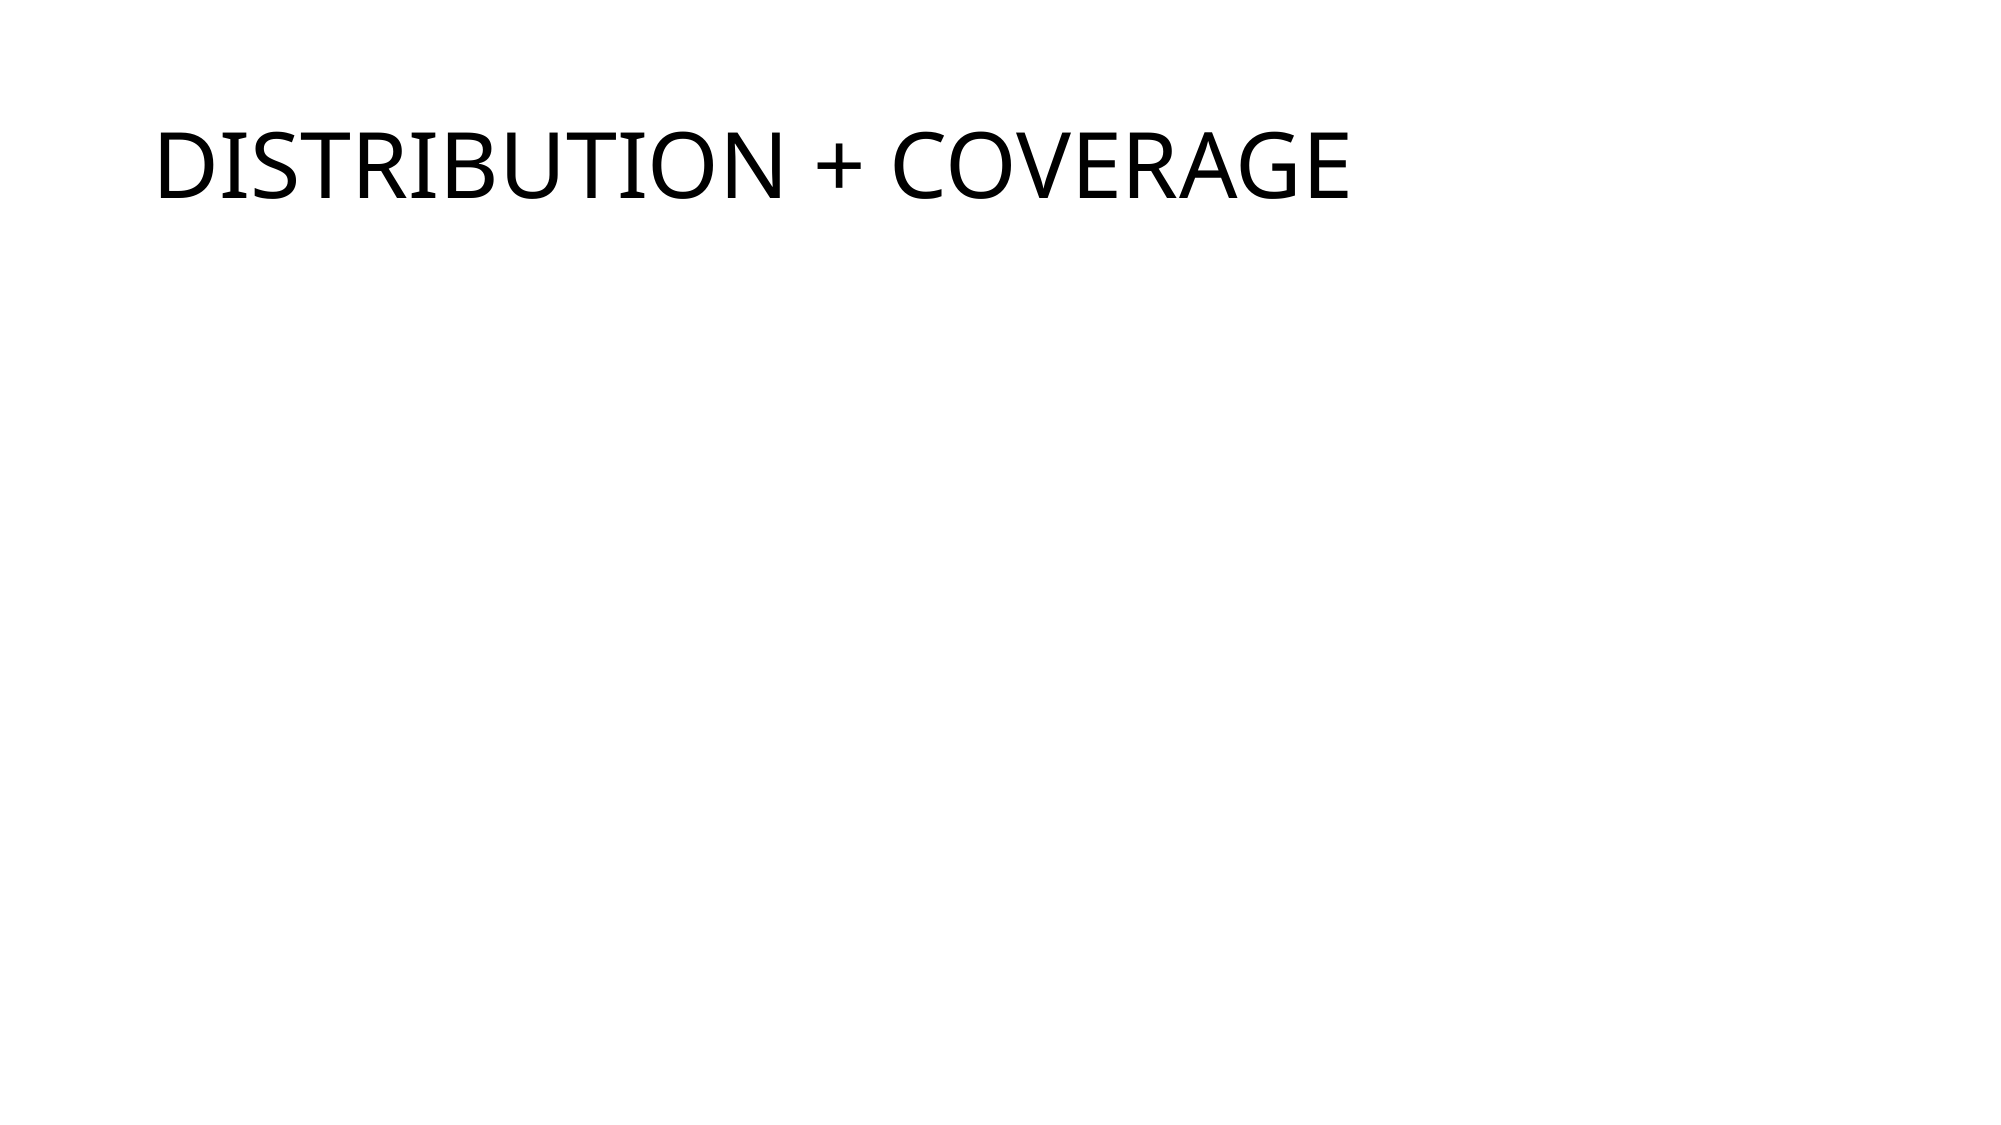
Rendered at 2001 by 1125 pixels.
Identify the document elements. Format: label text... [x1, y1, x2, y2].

title DISTRIBUTION + COVERAGE [137, 59, 1863, 278]
